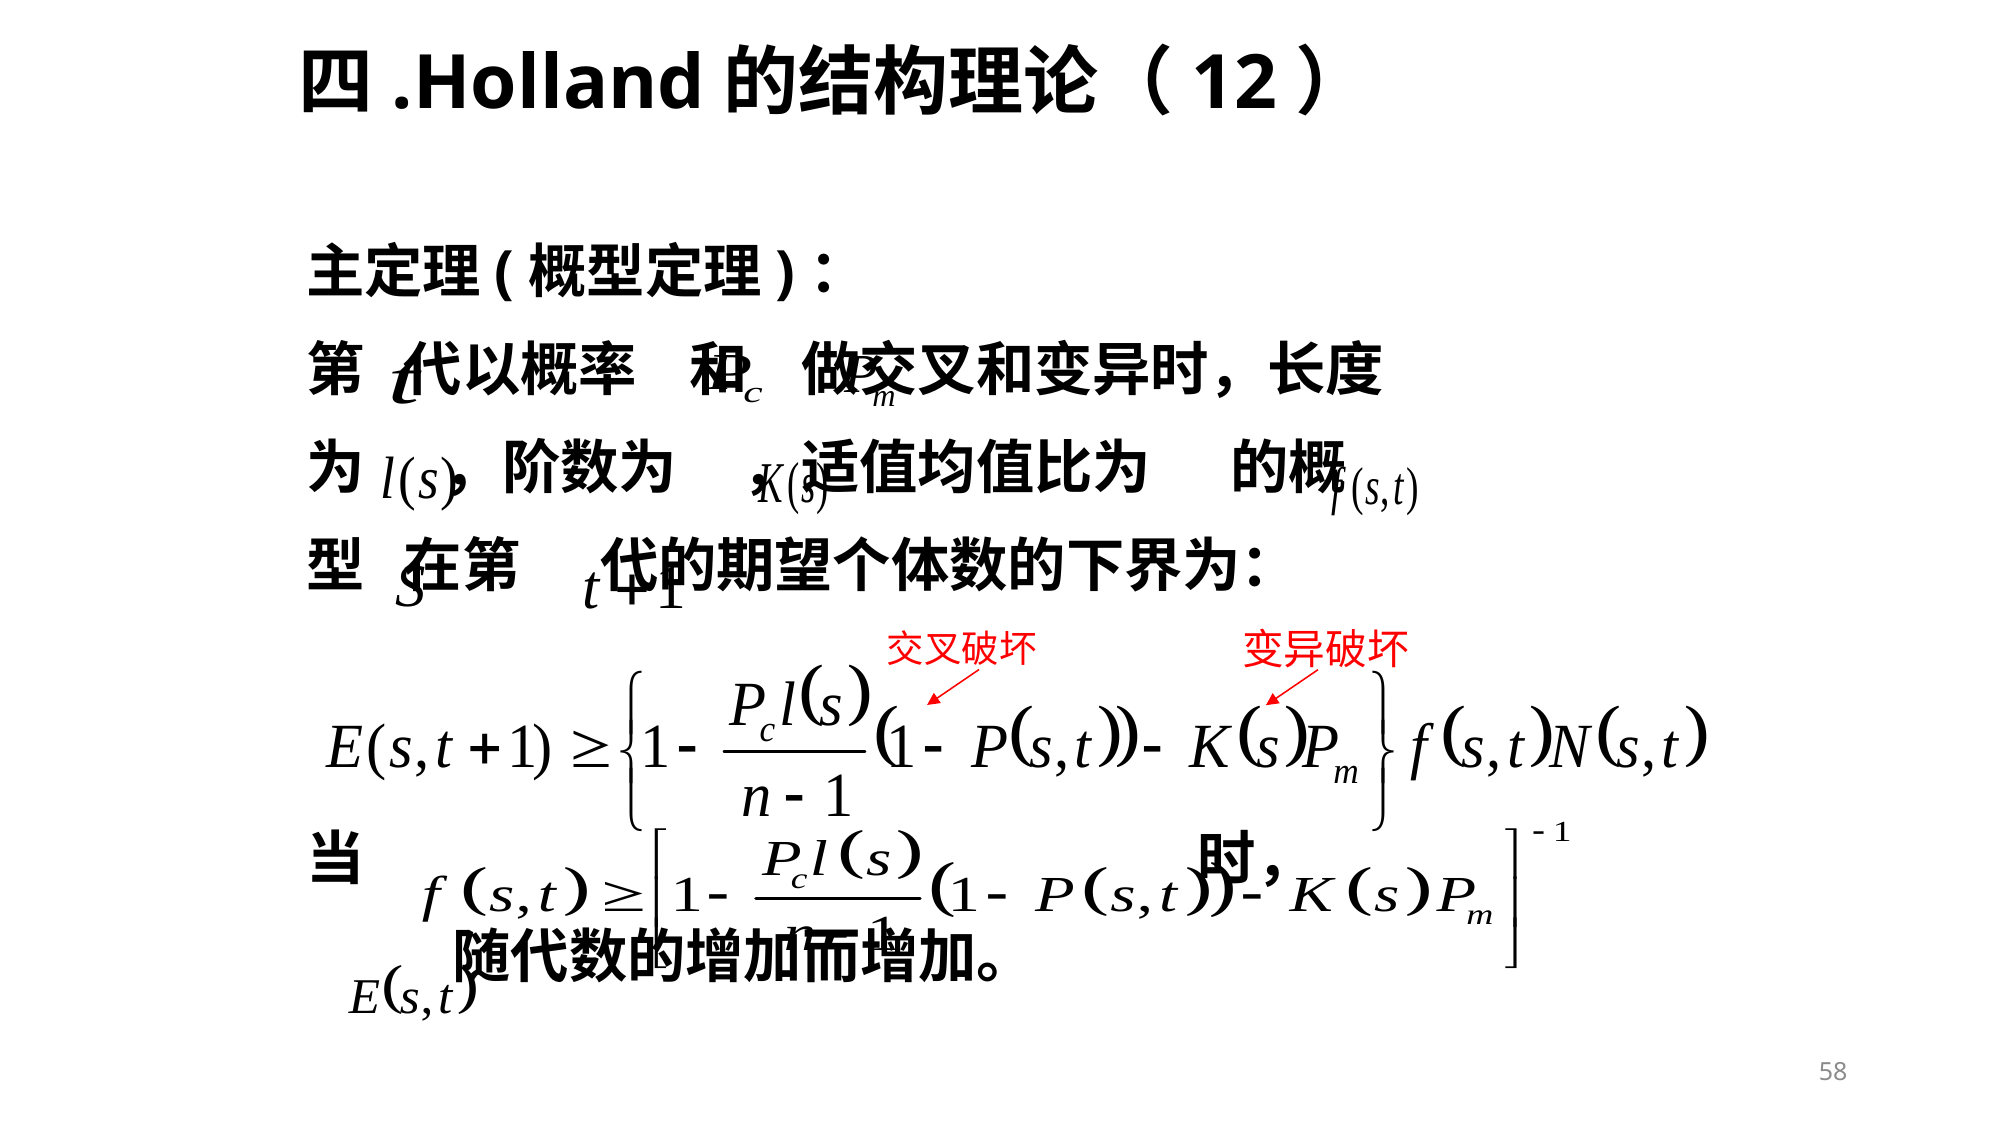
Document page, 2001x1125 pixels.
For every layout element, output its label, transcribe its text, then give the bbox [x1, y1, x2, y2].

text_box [385, 550, 442, 621]
title 四.Holland的结构理论（12） [283, 31, 1697, 138]
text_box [373, 444, 467, 524]
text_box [751, 449, 835, 528]
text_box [692, 337, 775, 416]
list 主定理(概型定理)： 第 代以概率 和 做交叉和变异时，长度 为 ，阶数为 ，适值均值比为 的概 型 在第 代的期望个体数的下界为： 当 时， 随代数的增加而增加。 [291, 220, 1709, 1059]
slide_number 58 [1412, 1042, 1863, 1103]
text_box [373, 349, 442, 421]
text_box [834, 337, 904, 421]
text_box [574, 550, 693, 621]
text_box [1318, 456, 1426, 528]
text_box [339, 964, 481, 1035]
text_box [315, 621, 1709, 847]
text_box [399, 810, 1579, 979]
